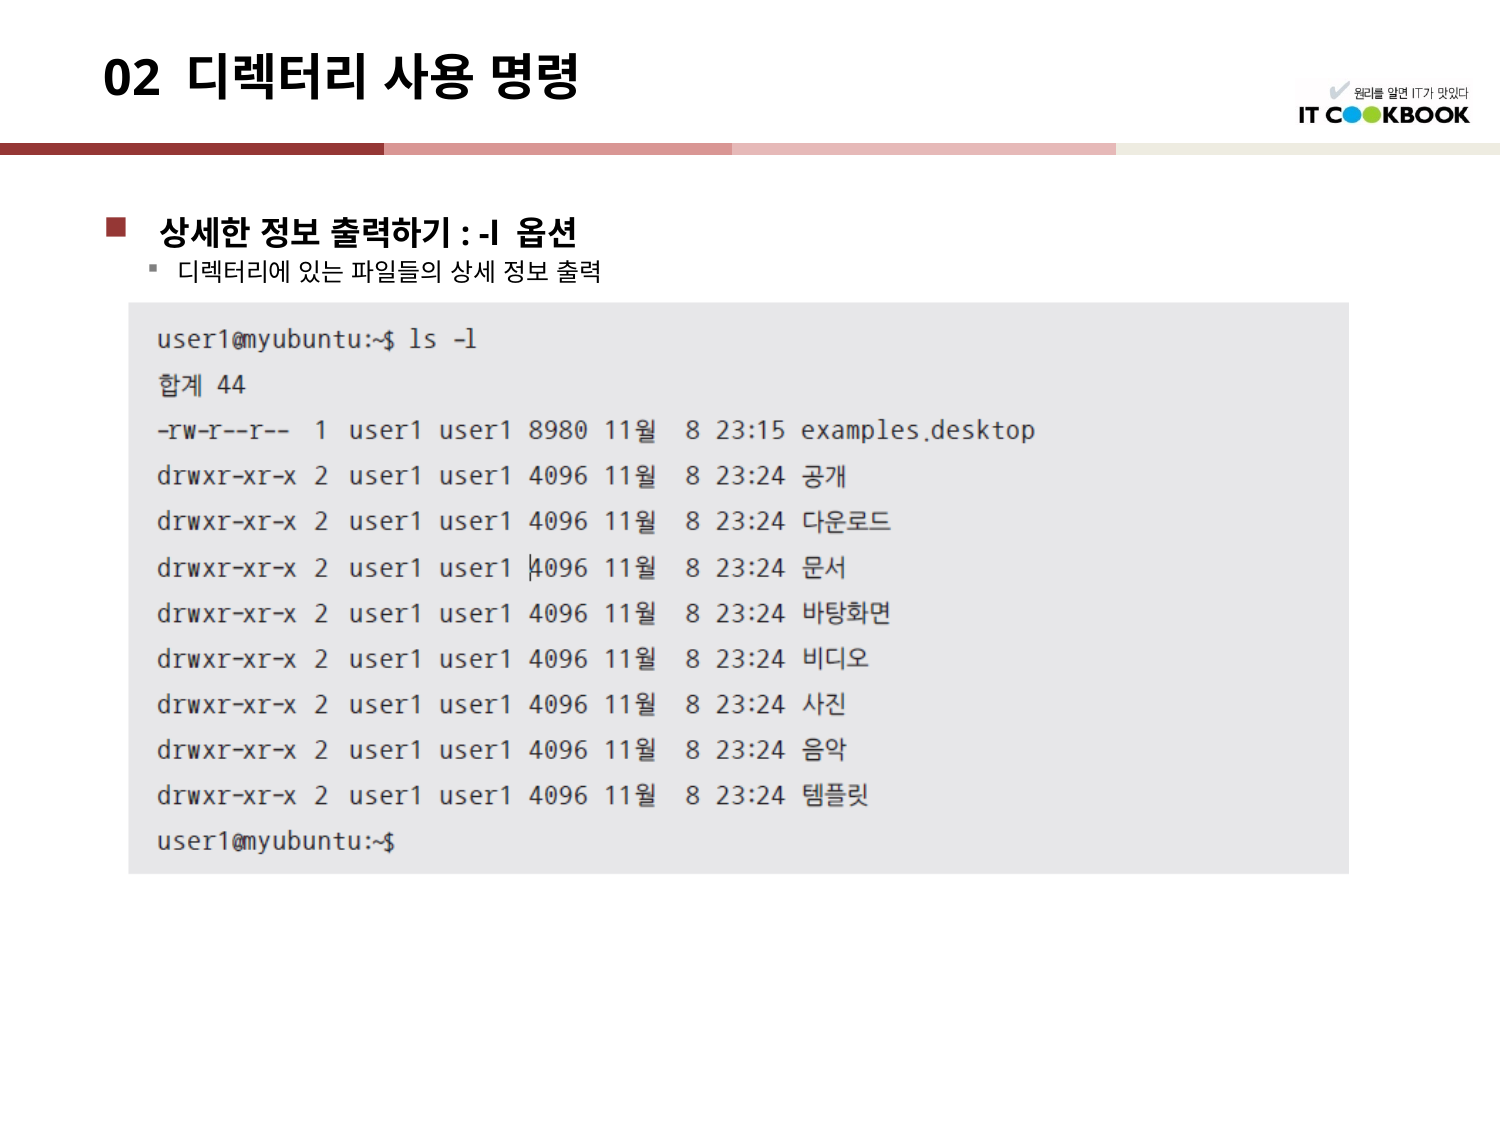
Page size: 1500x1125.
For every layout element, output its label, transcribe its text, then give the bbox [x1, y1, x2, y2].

title 02 디렉터리 사용 명령 [88, 30, 1330, 121]
picture [1295, 78, 1473, 125]
list 상세한 정보 출력하기: -l 옵션 디렉터리에 있는 파일들의 상세 정보 출력 [88, 184, 1436, 1071]
picture [123, 297, 1349, 878]
